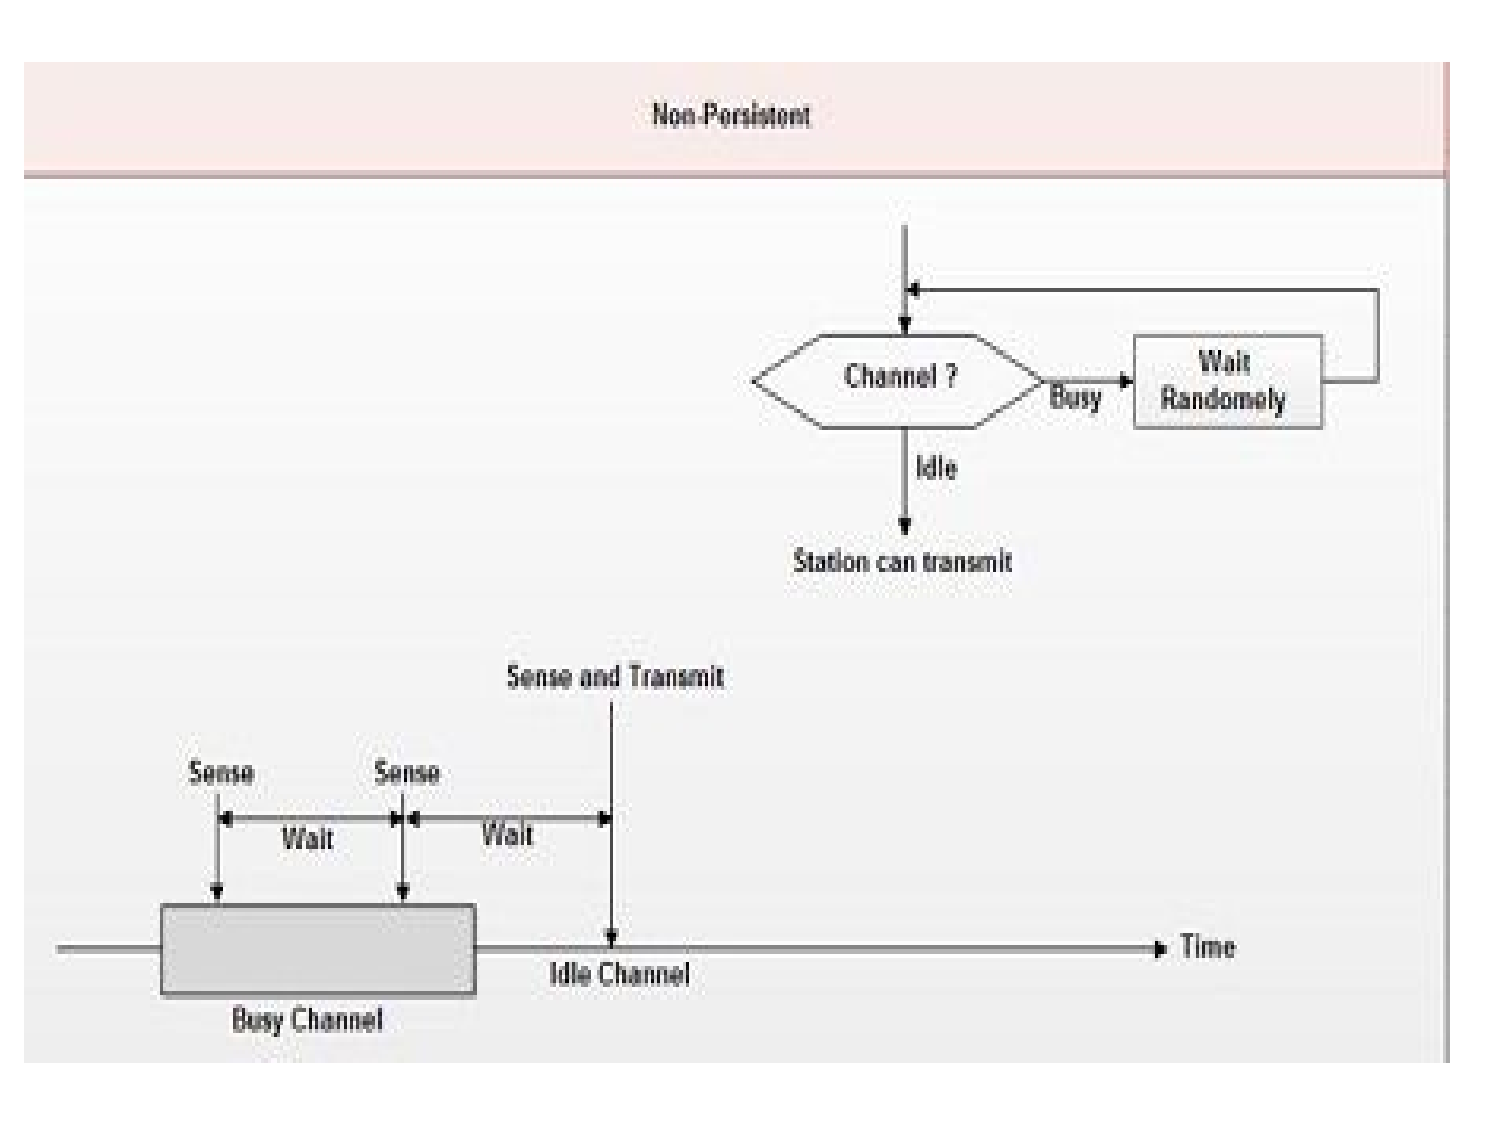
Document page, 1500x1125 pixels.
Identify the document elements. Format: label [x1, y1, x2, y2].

picture [24, 62, 1451, 1063]
